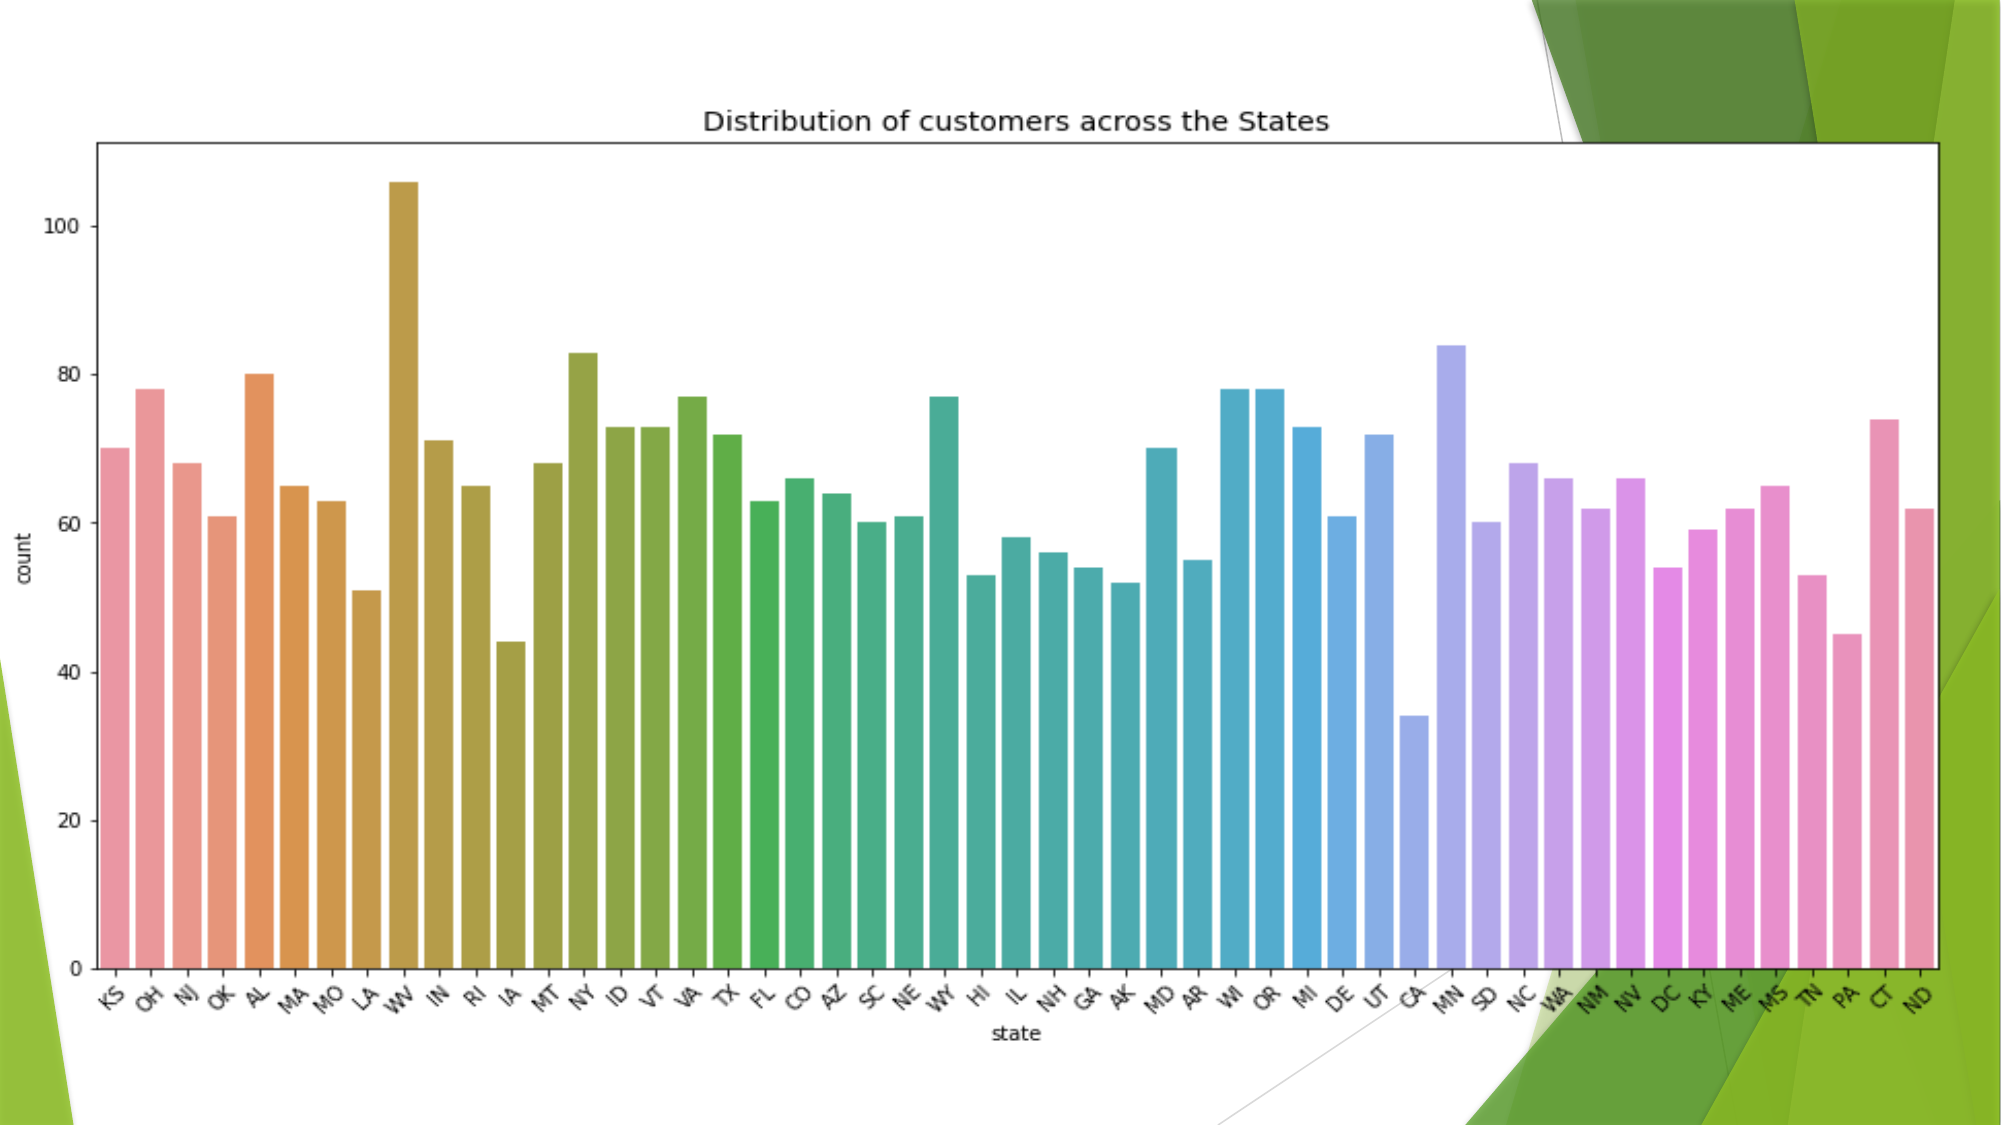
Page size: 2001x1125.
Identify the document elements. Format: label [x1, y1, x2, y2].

list [0, 97, 1953, 1058]
